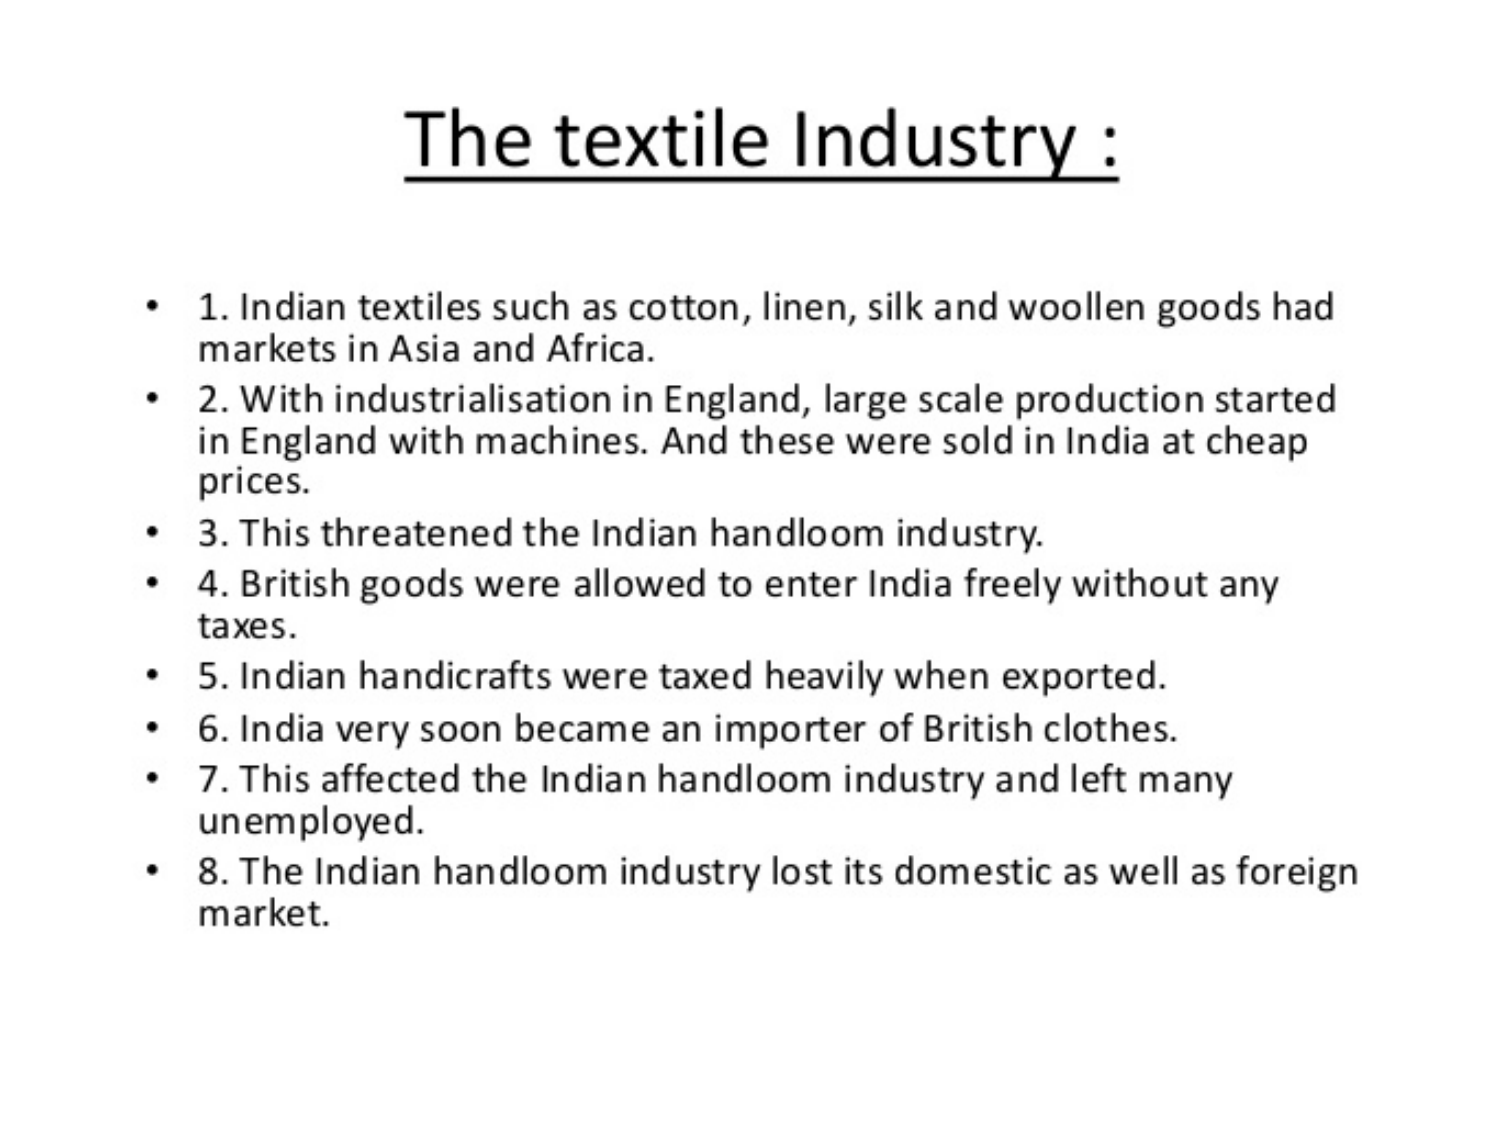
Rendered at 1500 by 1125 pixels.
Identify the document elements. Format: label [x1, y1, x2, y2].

list [62, 37, 1463, 1089]
